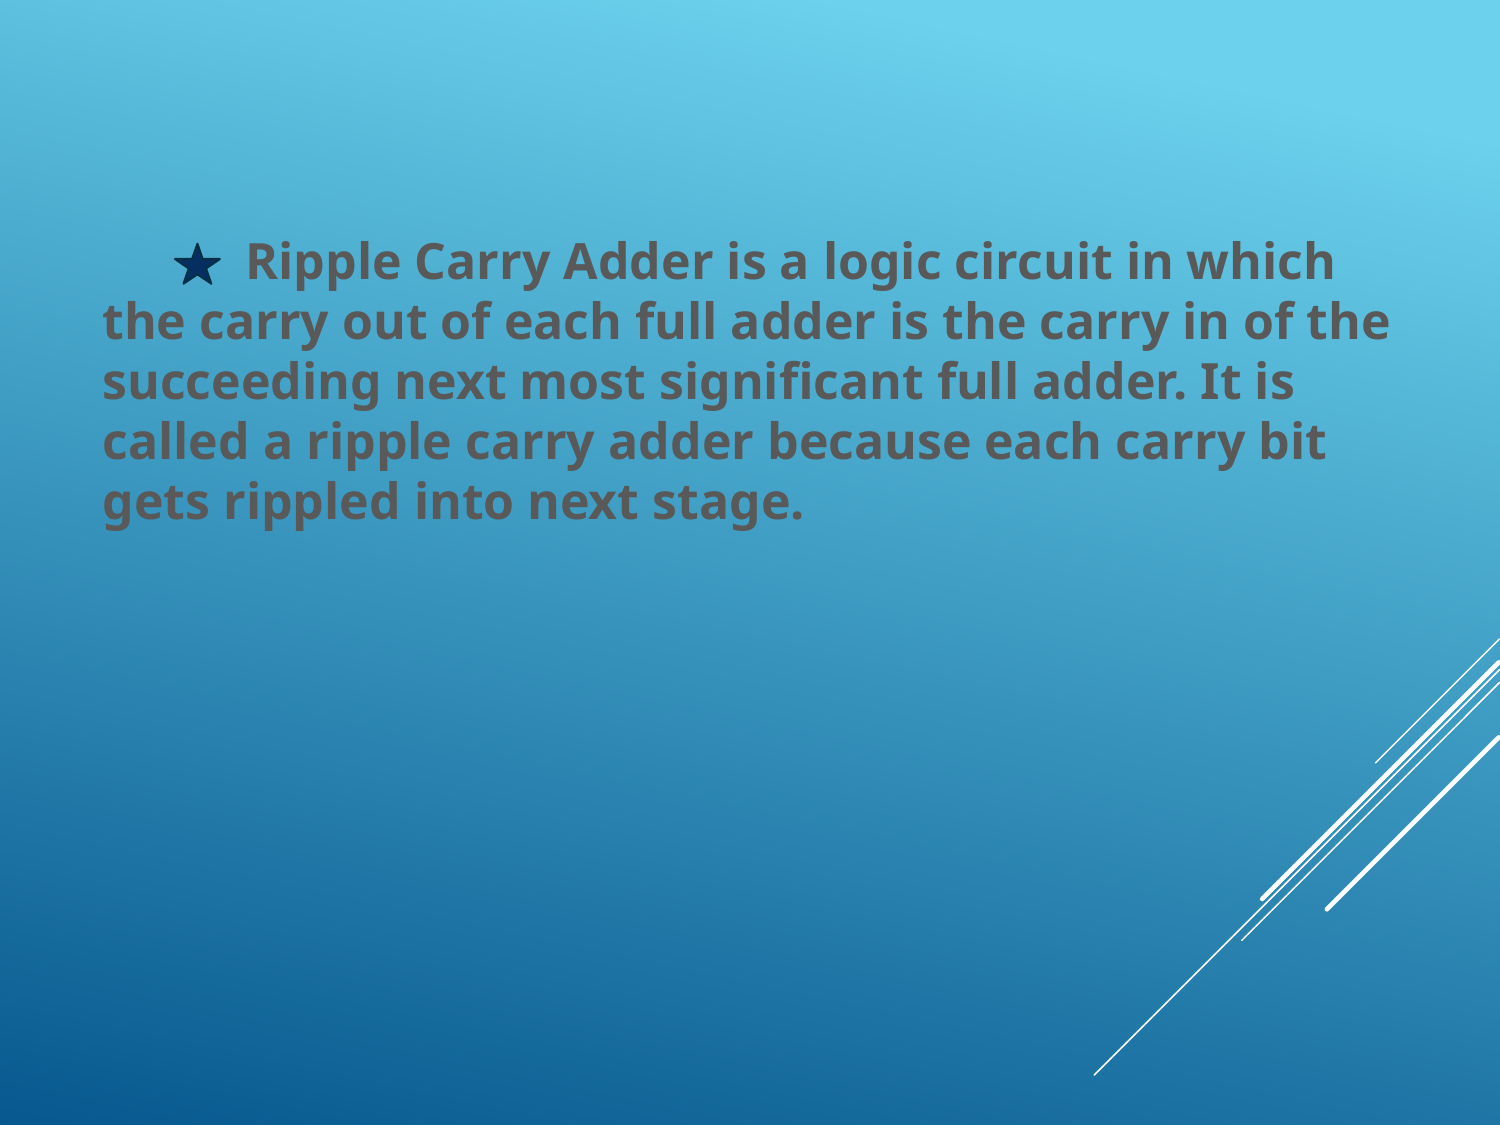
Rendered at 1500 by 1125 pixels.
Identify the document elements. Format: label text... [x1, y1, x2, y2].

text_box [173, 242, 221, 285]
list Ripple Carry Adder is a logic circuit in which the carry out of each full adder is the carry in of the succeeding next most significant full adder. It is called a ripple carry adder because each carry bit gets rippled into next stage. [87, 140, 1443, 988]
